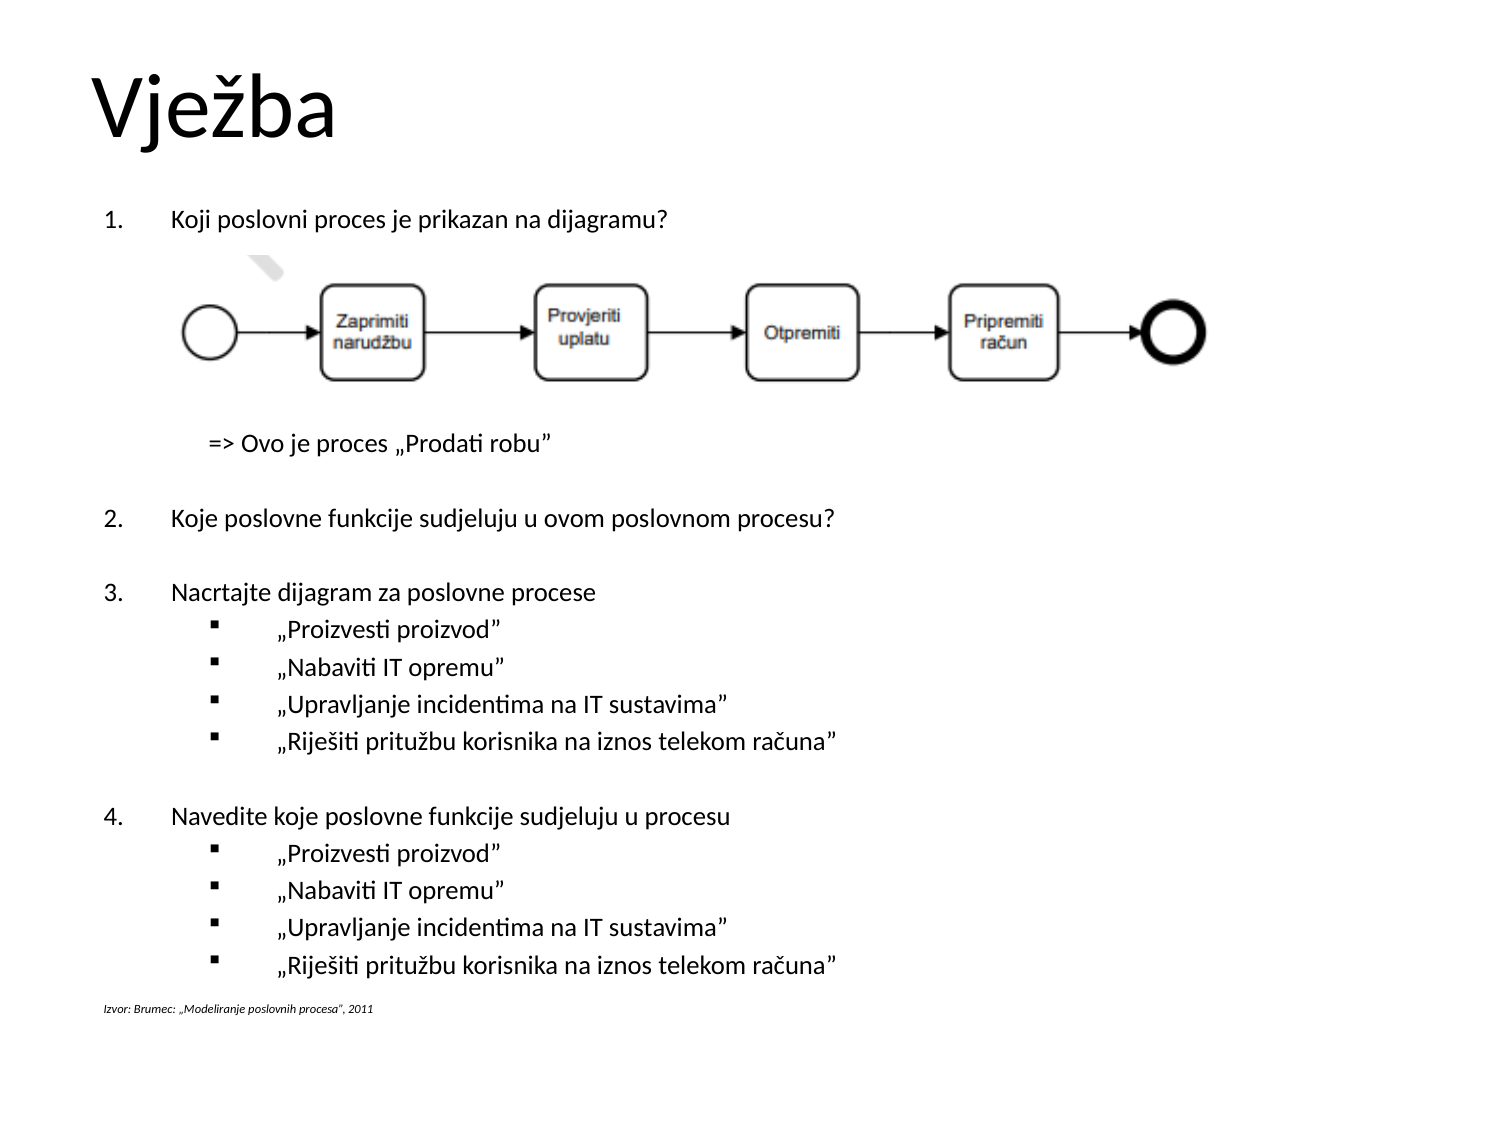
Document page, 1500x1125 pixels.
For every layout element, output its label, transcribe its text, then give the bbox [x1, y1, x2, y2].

title Vježba [76, 7, 1427, 195]
picture [111, 255, 1254, 403]
list Koji poslovni proces je prikazan na dijagramu? => Ovo je proces „Prodati robu” Koje poslovne funkcije sudjeluju u ovom poslovnom procesu? Nacrtajte dijagram za poslovne procese „Proizvesti proizvod” „Nabaviti IT opremu” „Upravljanje incidentima na IT sustavima” „Riješiti pritužbu korisnika na iznos telekom računa” Navedite koje poslovne funkcije sudjeluju u procesu „Proizvesti proizvod” „Nabaviti IT opremu” „Upravljanje incidentima na IT sustavima” „Riješiti pritužbu korisnika na iznos telekom računa” Izvor: Brumec: „Modeliranje poslovnih procesa”, 2011 [88, 194, 1439, 1047]
